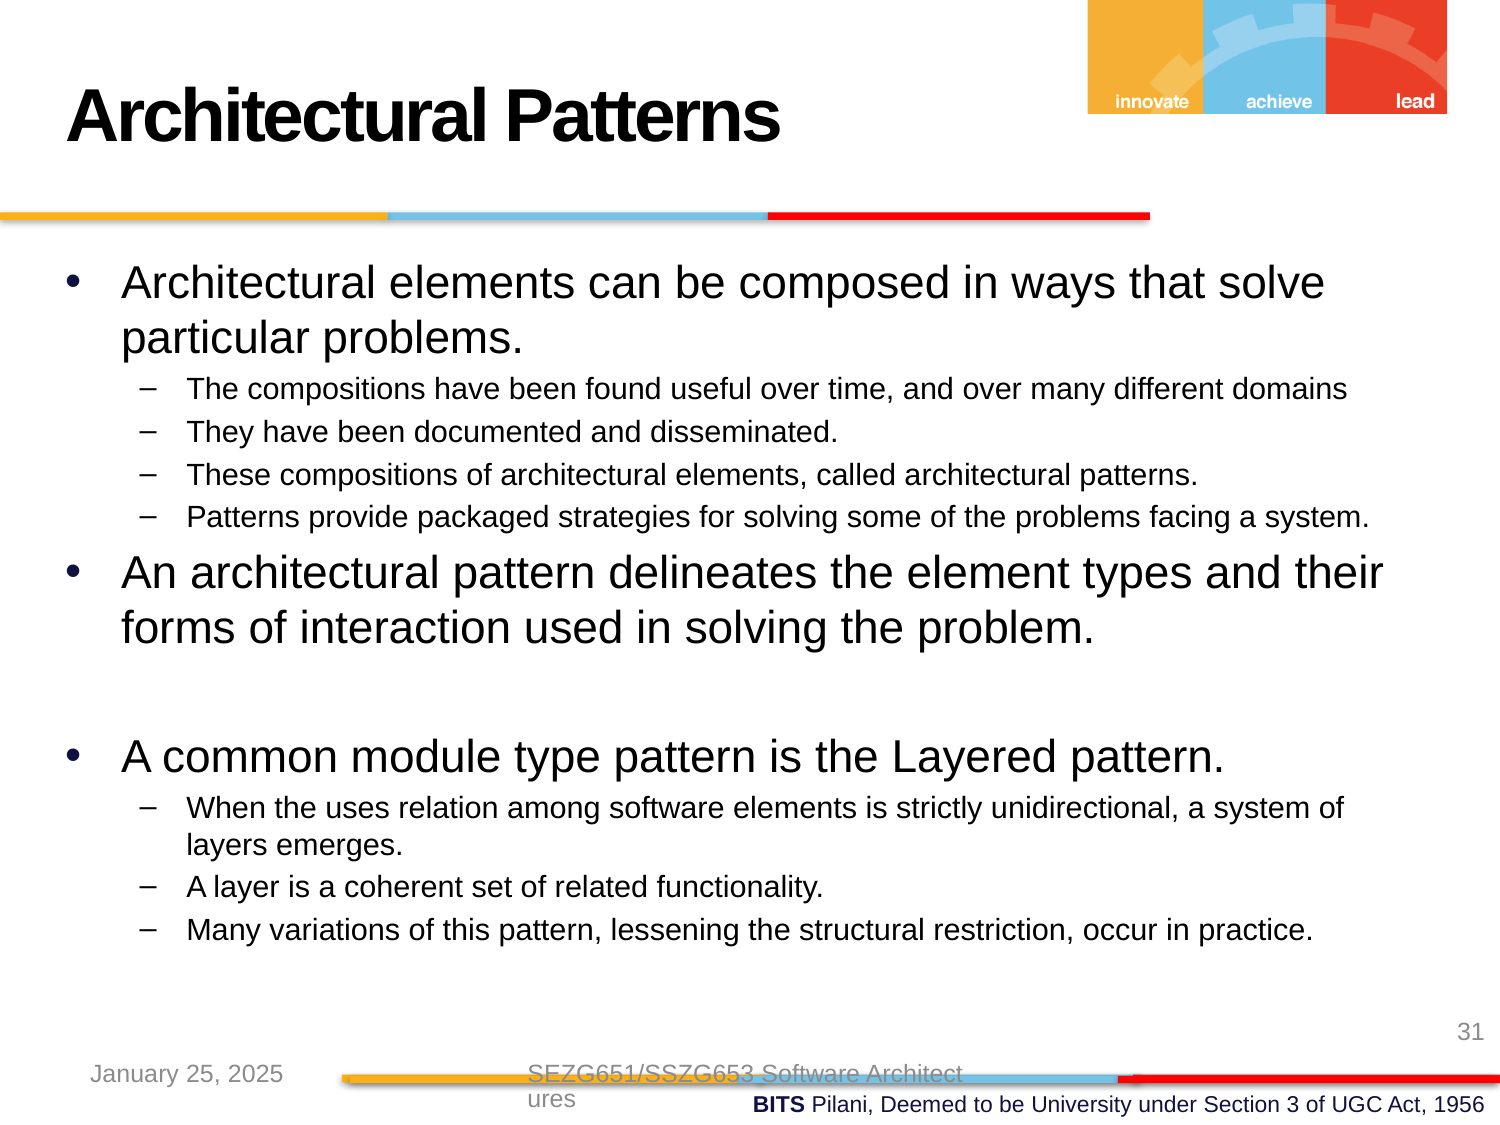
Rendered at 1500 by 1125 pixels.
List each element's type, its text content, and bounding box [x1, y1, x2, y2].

slide_number 31 [1149, 1000, 1500, 1061]
list Architectural elements can be composed in ways that solve particular problems. The compositions have been found useful over time, and over many different domains They have been documented and disseminated. These compositions of architectural elements, called architectural patterns. Patterns provide packaged strategies for solving some of the problems facing a system. An architectural pattern delineates the element types and their forms of interaction used in solving the problem. A common module type pattern is the Layered pattern. When the uses relation among software elements is strictly unidirectional, a system of layers emerges. A layer is a coherent set of related functionality. Many variations of this pattern, lessening the structural restriction, occur in practice. [50, 245, 1400, 988]
list Architectural Patterns [50, 24, 1088, 213]
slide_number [75, 1042, 425, 1103]
footer SEZG651/SSZG653 Software Architectures [512, 1042, 988, 1103]
picture [1087, 0, 1448, 114]
